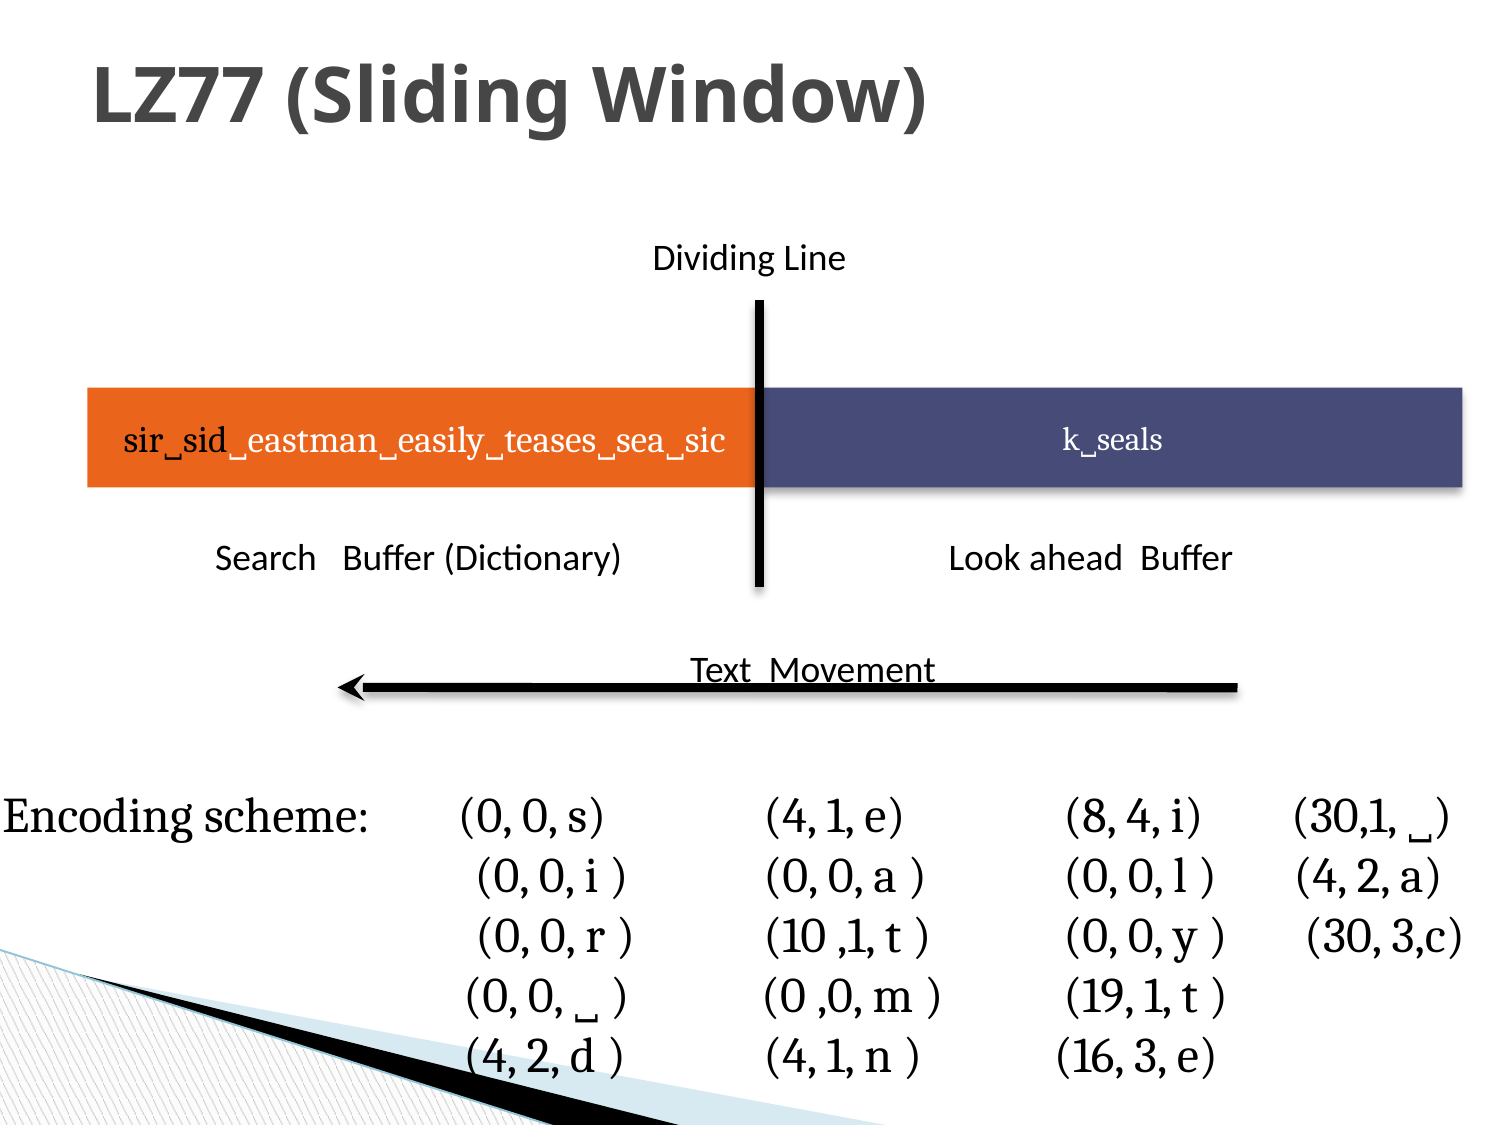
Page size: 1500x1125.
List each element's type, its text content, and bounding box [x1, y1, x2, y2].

text_box Dividing Line [637, 224, 865, 286]
title LZ77 (Sliding Window) [75, 45, 1425, 138]
text_box sir˽sid˽eastman˽easily˽teases˽sea˽sic [87, 387, 749, 488]
text_box Look ahead Buffer [933, 525, 1262, 586]
text_box Text Movement [674, 637, 955, 685]
text_box Encoding scheme: (0, 0, s) (4, 1, e) (8, 4, i) (30,1, ˽) (0, 0, i ) (0, 0, a ) (0, 0, l ) (4, 2, a) (0, 0, r ) (10 ,1, t ) (0, 0, y ) (30, 3,c) (0, 0, ˽ ) (0 ,0, m ) (19, 1, t ) (4, 2, d ) (4, 1, n ) (16, 3, e) [0, 774, 1500, 1093]
text_box Search Buffer (Dictionary) [200, 525, 644, 586]
text_box k˽seals [769, 387, 1463, 488]
